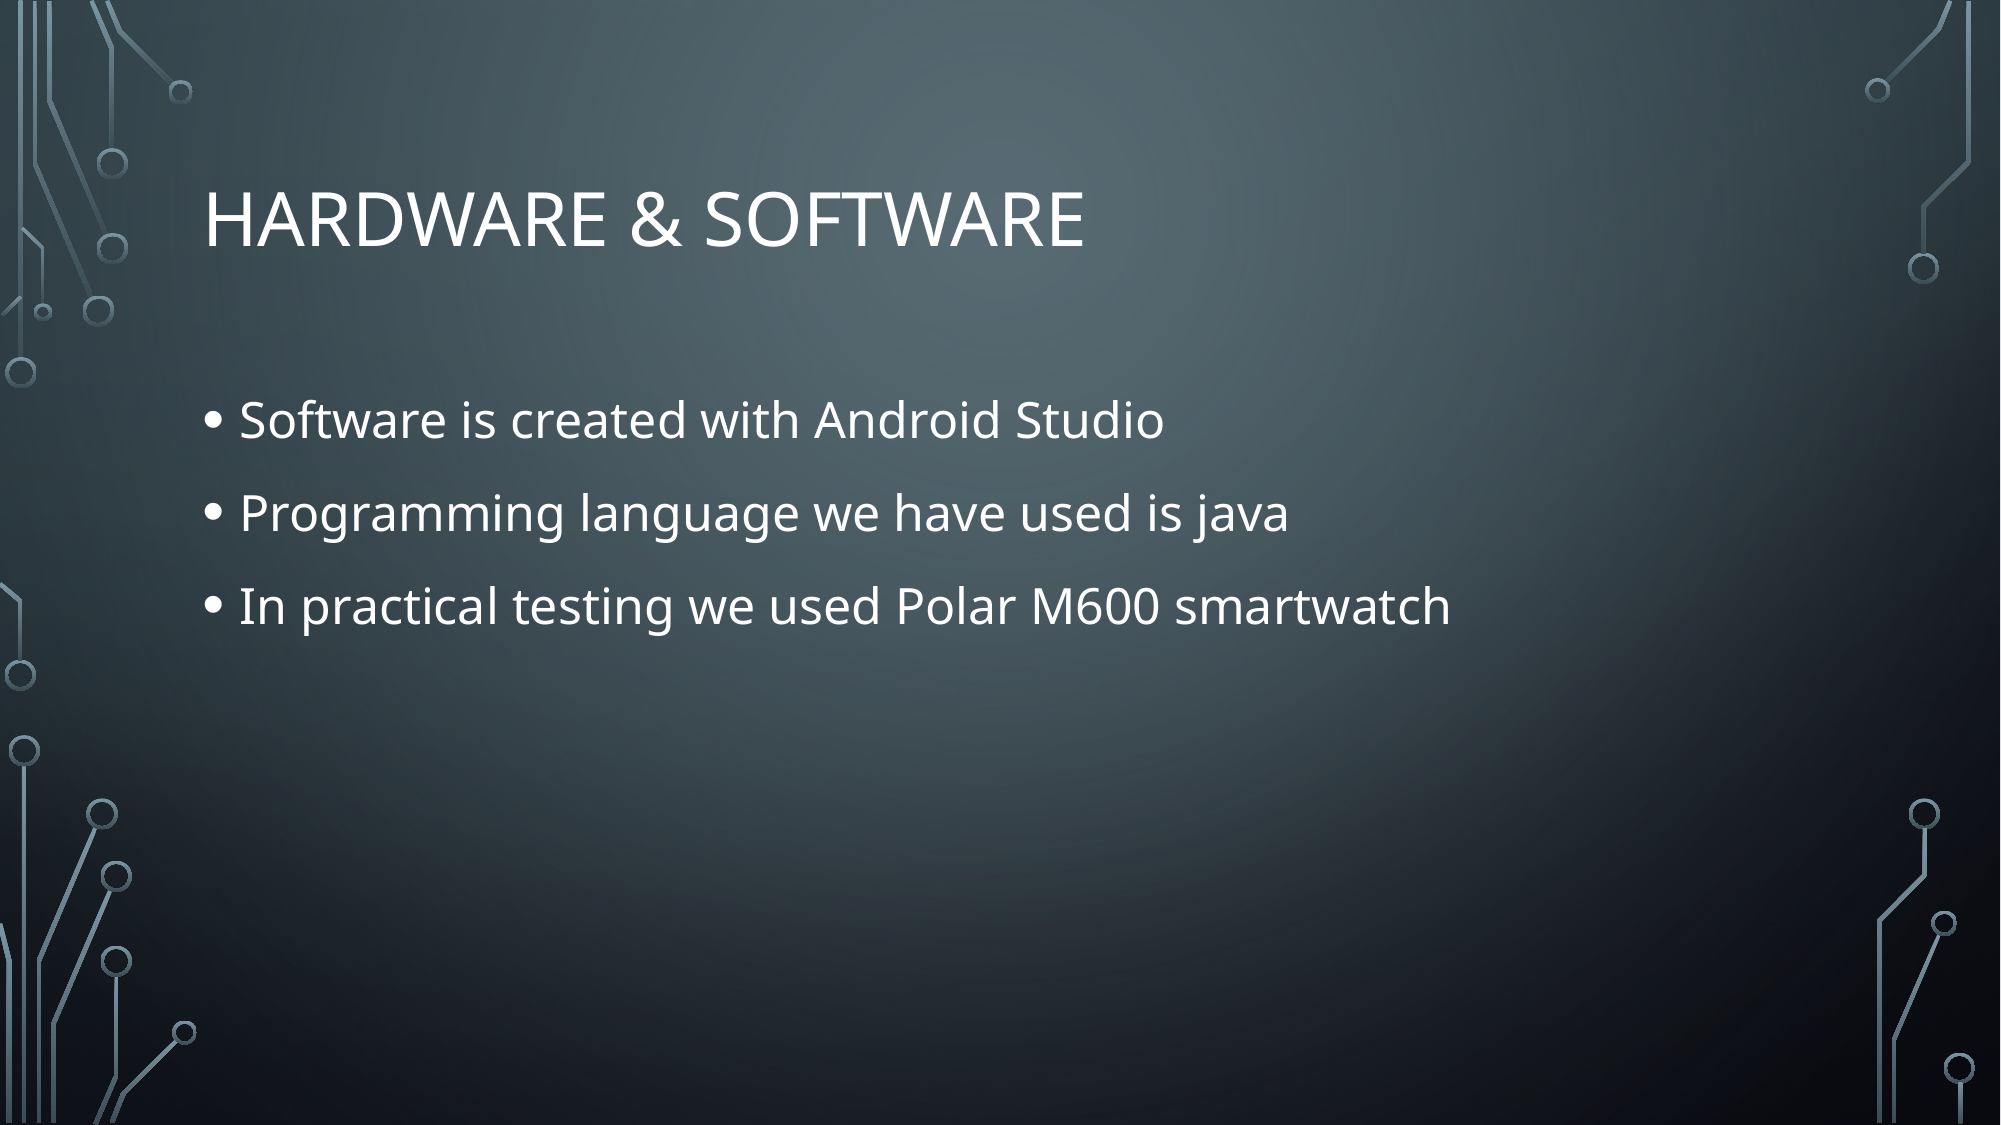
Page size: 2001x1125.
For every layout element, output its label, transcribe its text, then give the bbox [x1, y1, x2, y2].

title Hardware & Software [187, 101, 1813, 344]
list Software is created with Android Studio Programming language we have used is java In practical testing we used Polar M600 smartwatch [187, 369, 1813, 950]
